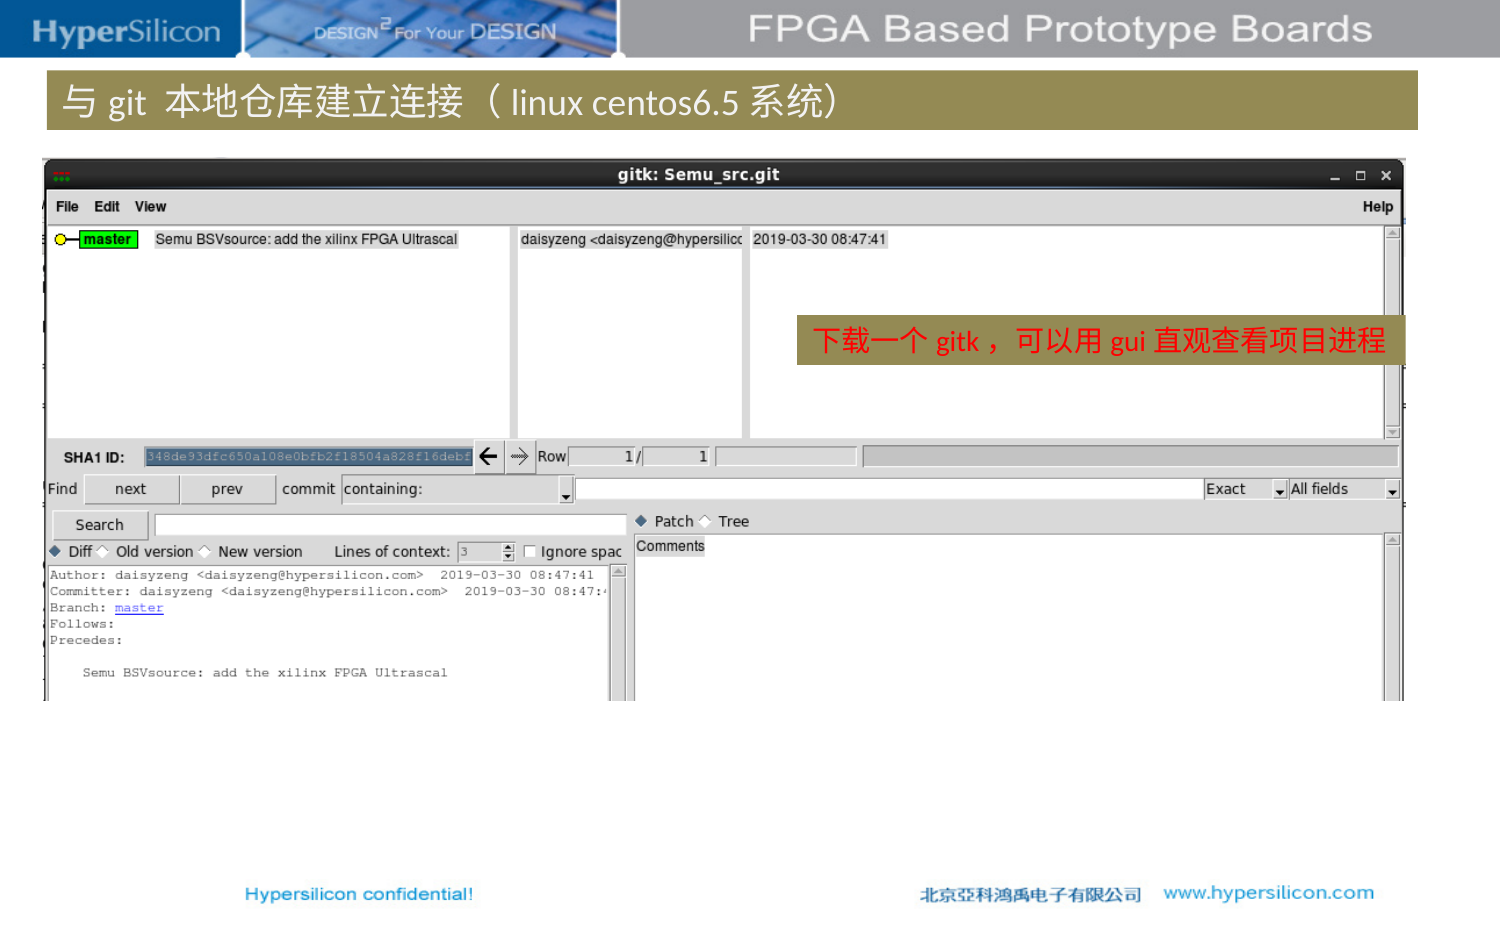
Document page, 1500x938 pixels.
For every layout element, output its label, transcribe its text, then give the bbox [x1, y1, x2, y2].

picture [0, 0, 1500, 938]
text_box 与git 本地仓库建立连接（linux centos6.5系统） [46, 70, 1418, 130]
